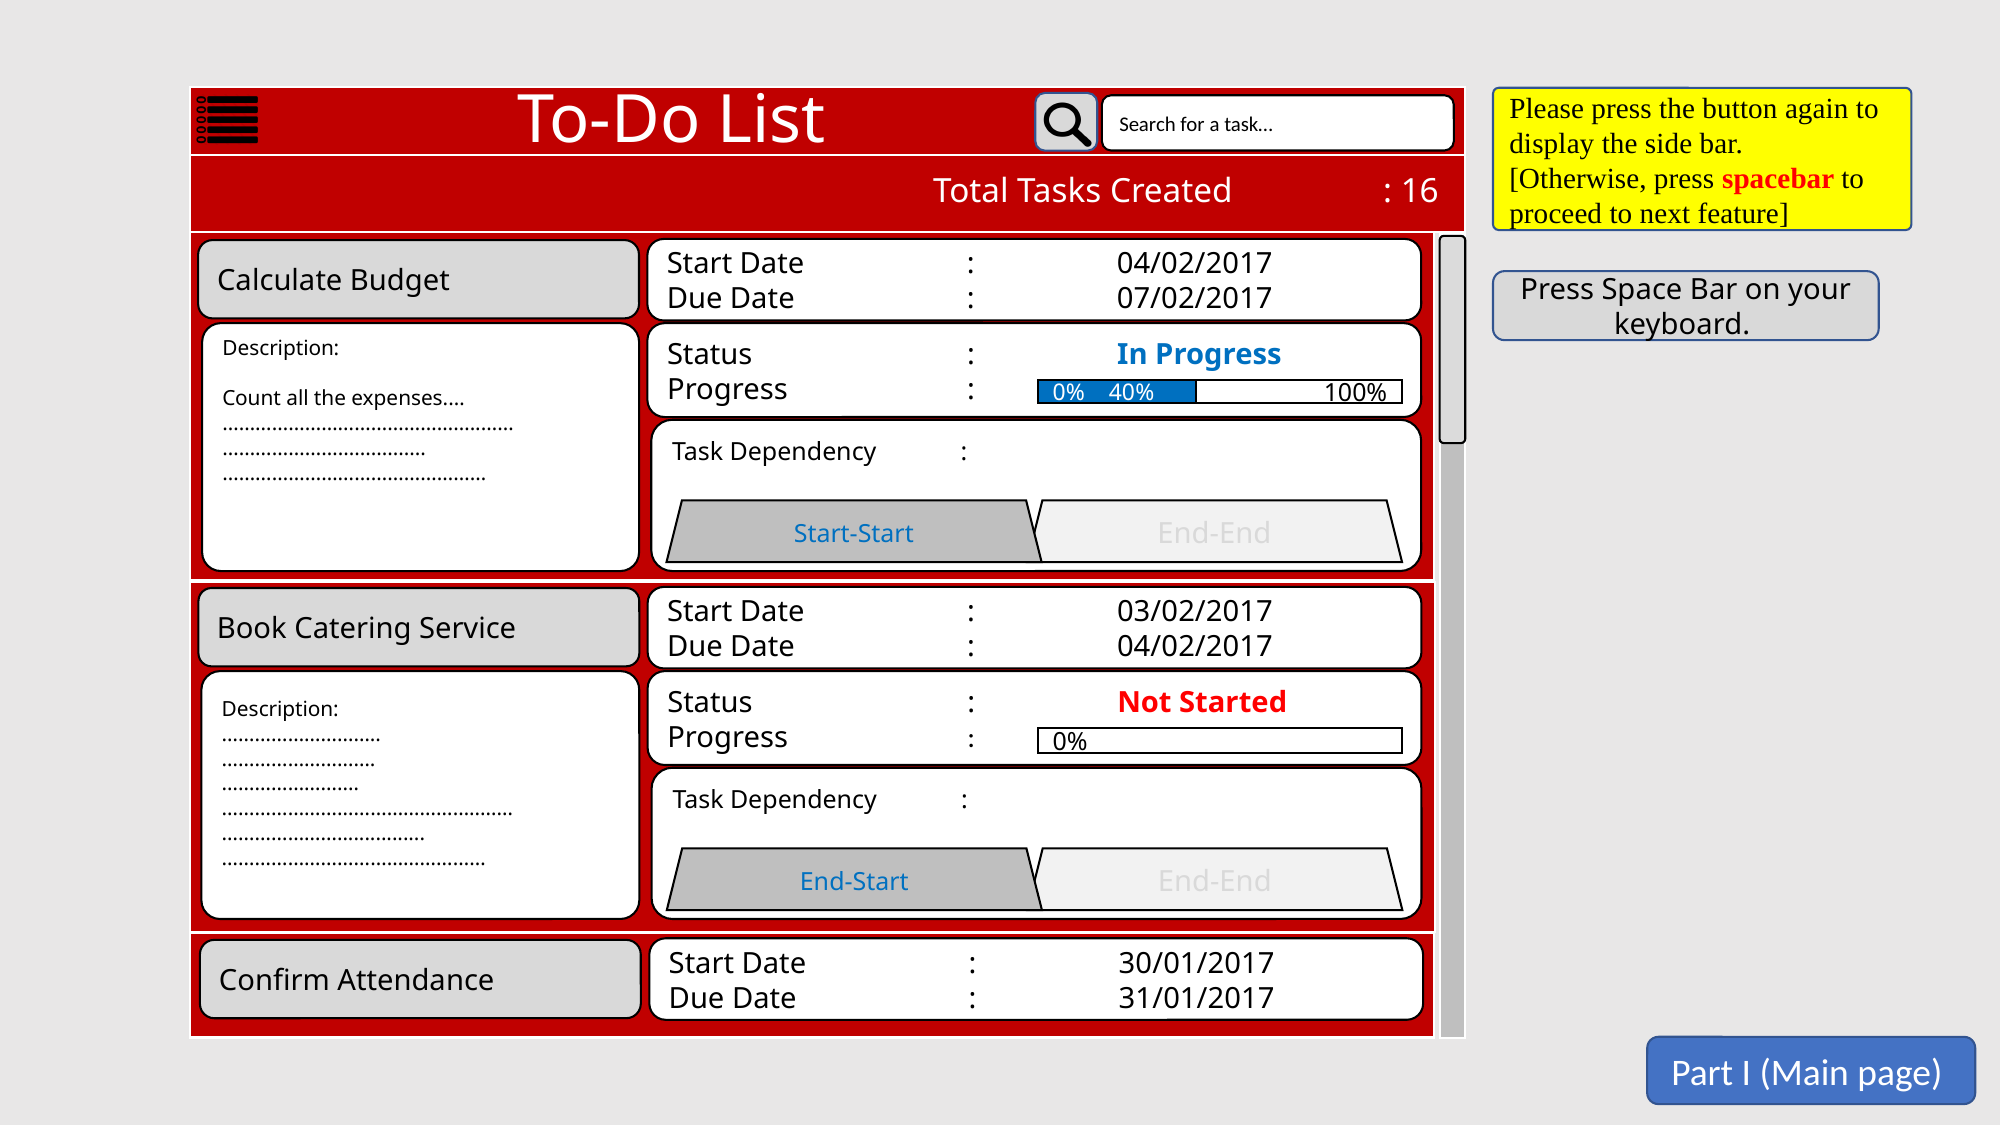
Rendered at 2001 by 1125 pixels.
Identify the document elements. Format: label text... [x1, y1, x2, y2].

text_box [189, 68, 1466, 1038]
text_box Press Space Bar on your keyboard. [1491, 270, 1880, 342]
text_box Part I (Main page) [1646, 1035, 1977, 1106]
text_box Please press the button again to display the side bar. [Otherwise, press spacebar to proceed to next feature] [1491, 86, 1913, 232]
